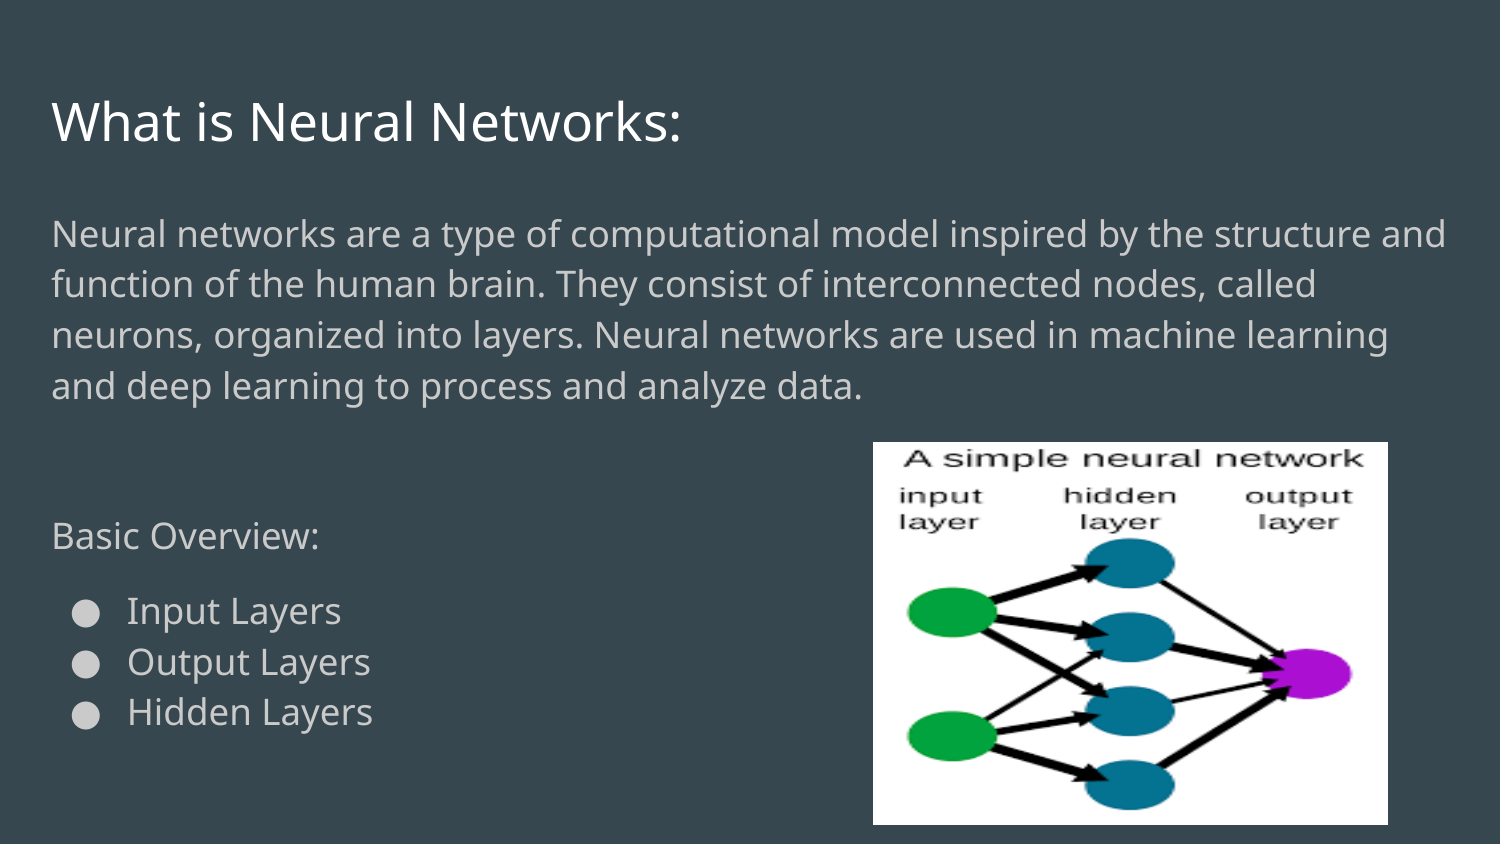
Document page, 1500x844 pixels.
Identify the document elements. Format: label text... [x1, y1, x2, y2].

picture [873, 441, 1388, 826]
list Neural networks are a type of computational model inspired by the structure and function of the human brain. They consist of interconnected nodes, called neurons, organized into layers. Neural networks are used in machine learning and deep learning to process and analyze data. Basic Overview: Input Layers Output Layers Hidden Layers [51, 189, 1449, 750]
title What is Neural Networks: [51, 72, 1449, 167]
